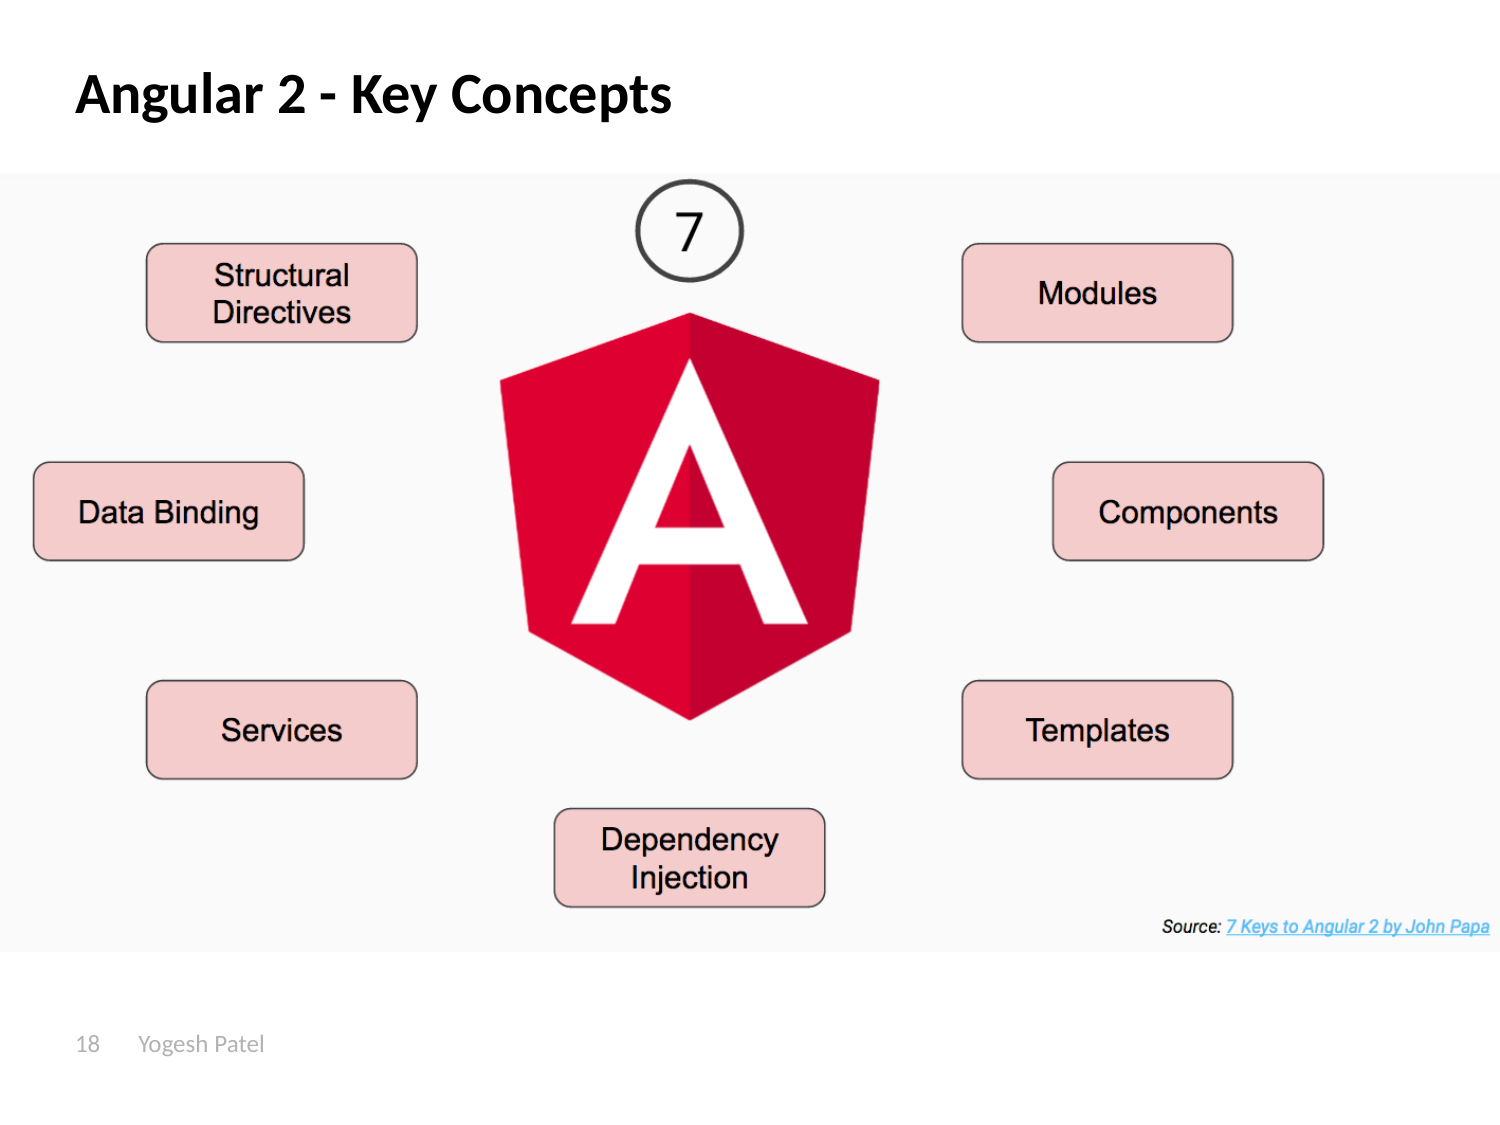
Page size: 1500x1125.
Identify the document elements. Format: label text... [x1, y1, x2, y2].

picture [0, 172, 1500, 952]
footer Yogesh Patel [139, 1012, 1157, 1073]
title Angular 2 - Key Concepts [75, 55, 1425, 171]
slide_number 18 [75, 1012, 139, 1073]
